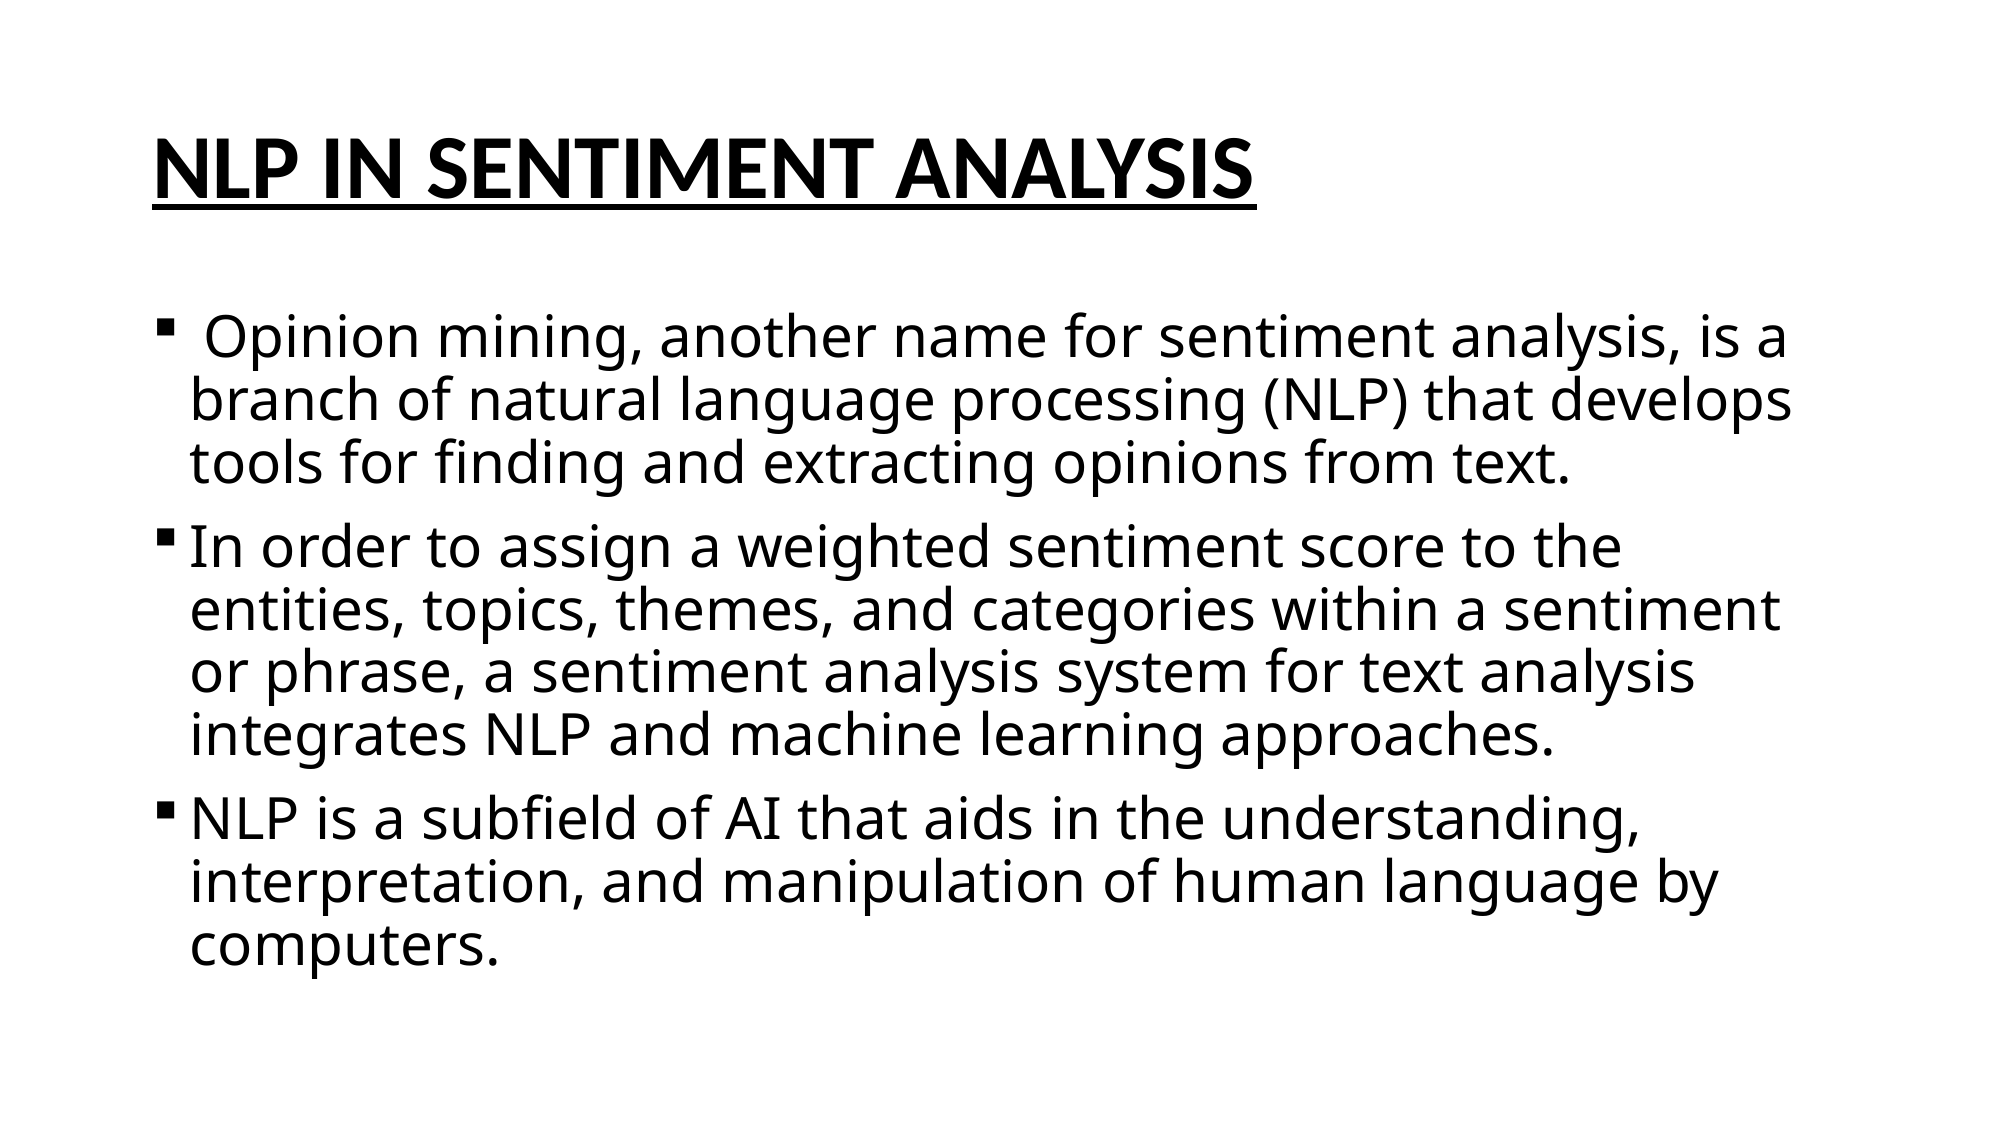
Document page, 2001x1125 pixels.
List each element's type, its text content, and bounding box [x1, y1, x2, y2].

title NLP IN SENTIMENT ANALYSIS [137, 59, 1863, 278]
list Opinion mining, another name for sentiment analysis, is a branch of natural language processing (NLP) that develops tools for finding and extracting opinions from text. In order to assign a weighted sentiment score to the entities, topics, themes, and categories within a sentiment or phrase, a sentiment analysis system for text analysis integrates NLP and machine learning approaches. NLP is a subfield of AI that aids in the understanding, interpretation, and manipulation of human language by computers. [137, 299, 1863, 1014]
